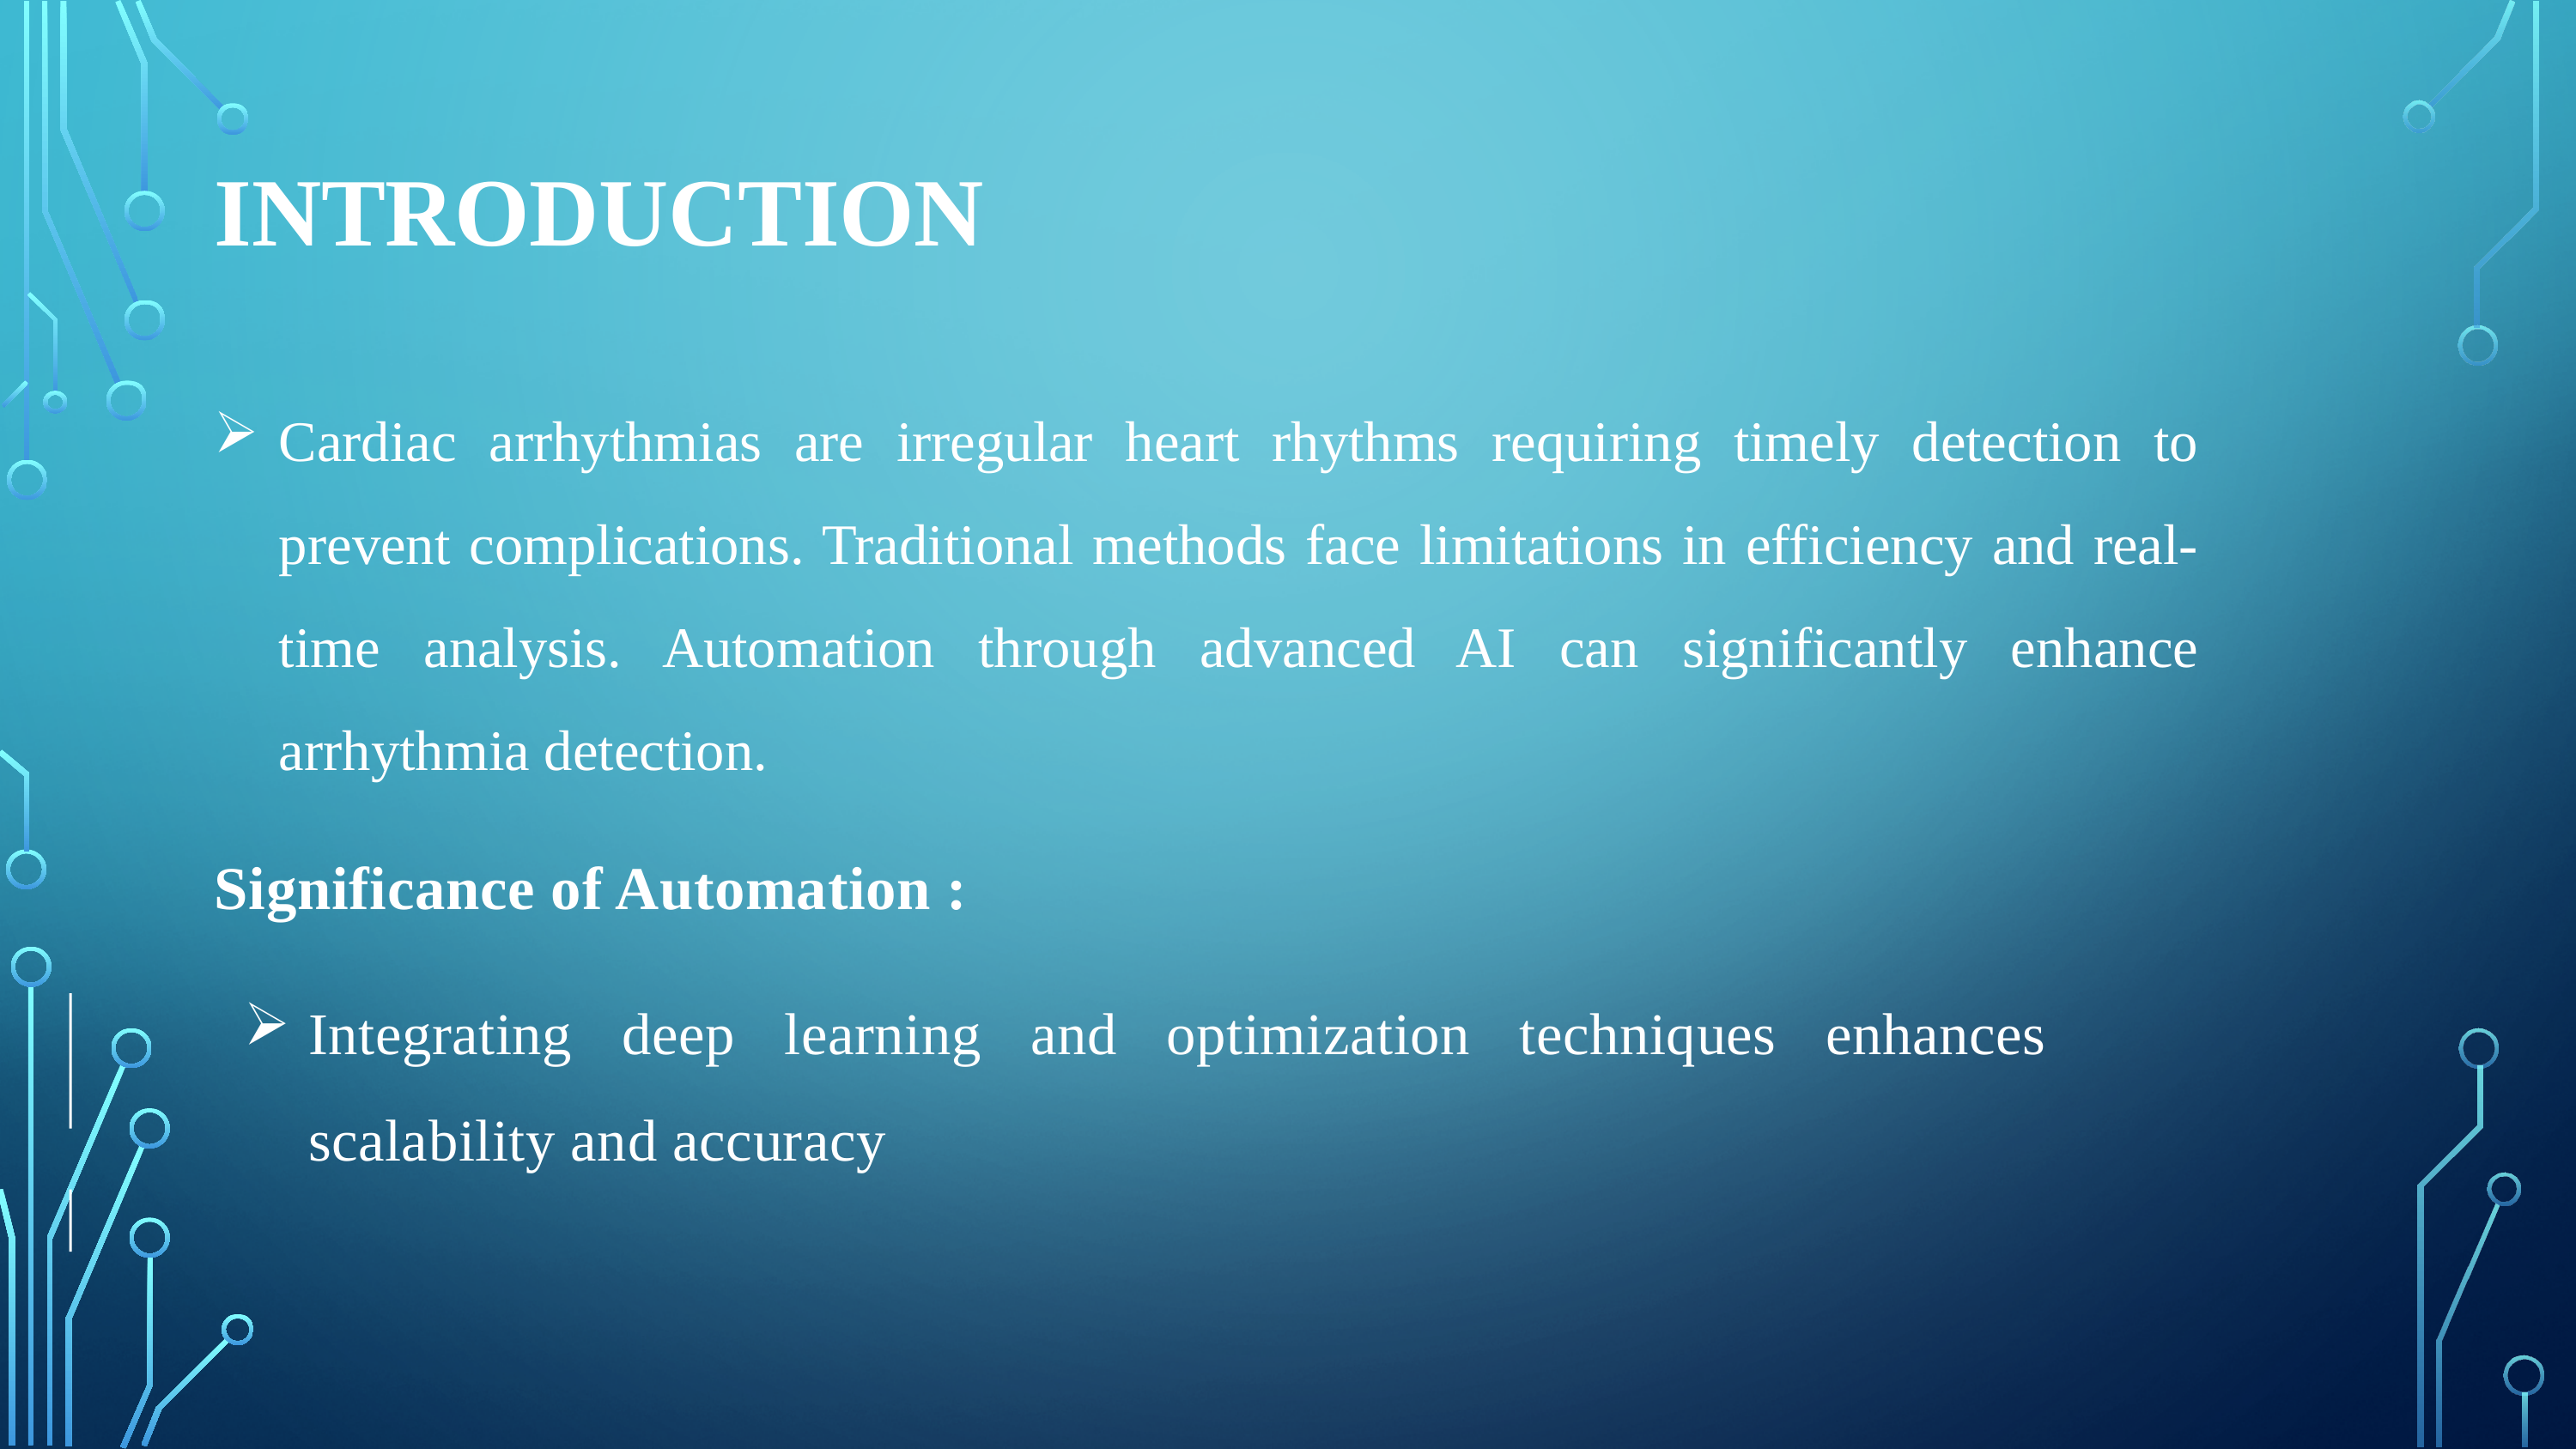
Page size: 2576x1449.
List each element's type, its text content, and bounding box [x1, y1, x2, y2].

text_box Cardiac arrhythmias are irregular heart rhythms requiring timely detection to prevent complications. Traditional methods face limitations in efficiency and real-time analysis. Automation through advanced AI can significantly enhance arrhythmia detection. [214, 370, 2201, 782]
text_box INTRODUCTION [214, 134, 2372, 266]
text_box Integrating deep learning and optimization techniques enhances scalability and accuracy [214, 960, 2050, 1173]
text_box Significance of Automation : [214, 843, 1053, 922]
